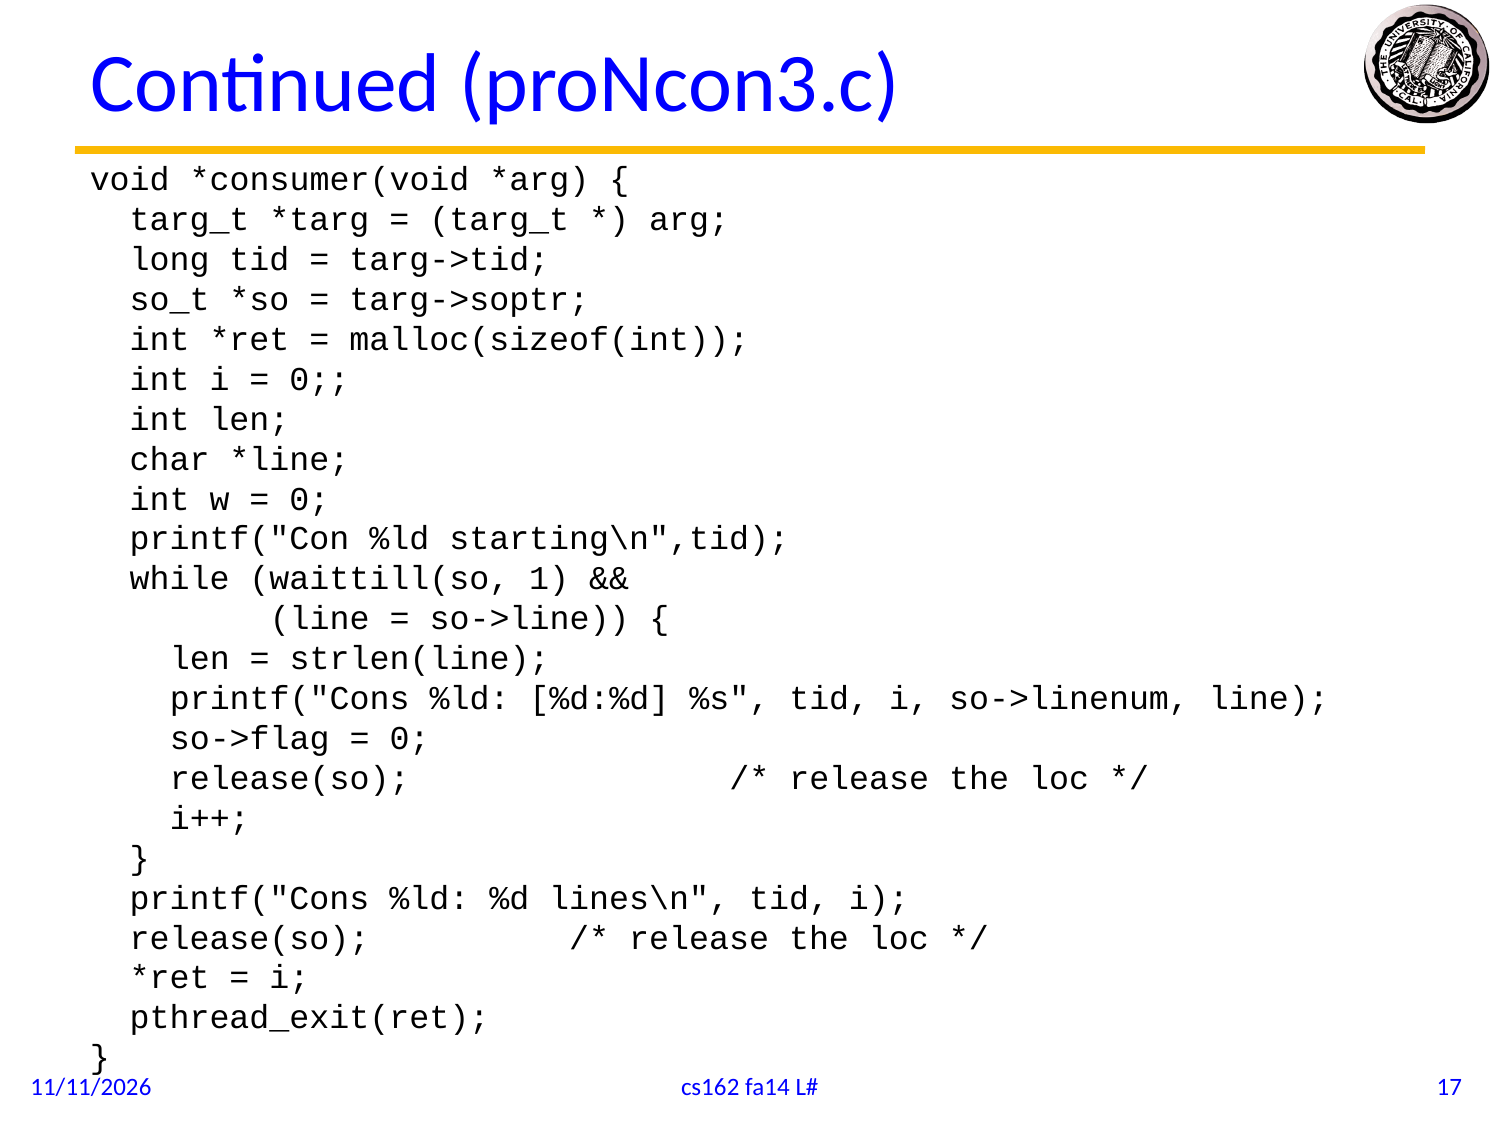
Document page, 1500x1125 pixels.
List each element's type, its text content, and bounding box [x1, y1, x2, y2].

text_box void *consumer(void *arg) { targ_t *targ = (targ_t *) arg; long tid = targ->tid; so_t *so = targ->soptr; int *ret = malloc(sizeof(int)); int i = 0;; int len; char *line; int w = 0; printf("Con %ld starting\n",tid); while (waittill(so, 1) && (line = so->line)) { len = strlen(line); printf("Cons %ld: [%d:%d] %s", tid, i, so->linenum, line); so->flag = 0; release(so); /* release the loc */ i++; } printf("Cons %ld: %d lines\n", tid, i); release(so); /* release the loc */ *ret = i; pthread_exit(ret); } [74, 149, 1360, 1083]
footer cs162 fa14 L# [512, 1083, 988, 1115]
slide_number 17 [1127, 1055, 1478, 1115]
title Continued (proNcon3.c) [75, 6, 1425, 150]
picture [1350, 0, 1500, 127]
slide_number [15, 1055, 366, 1115]
